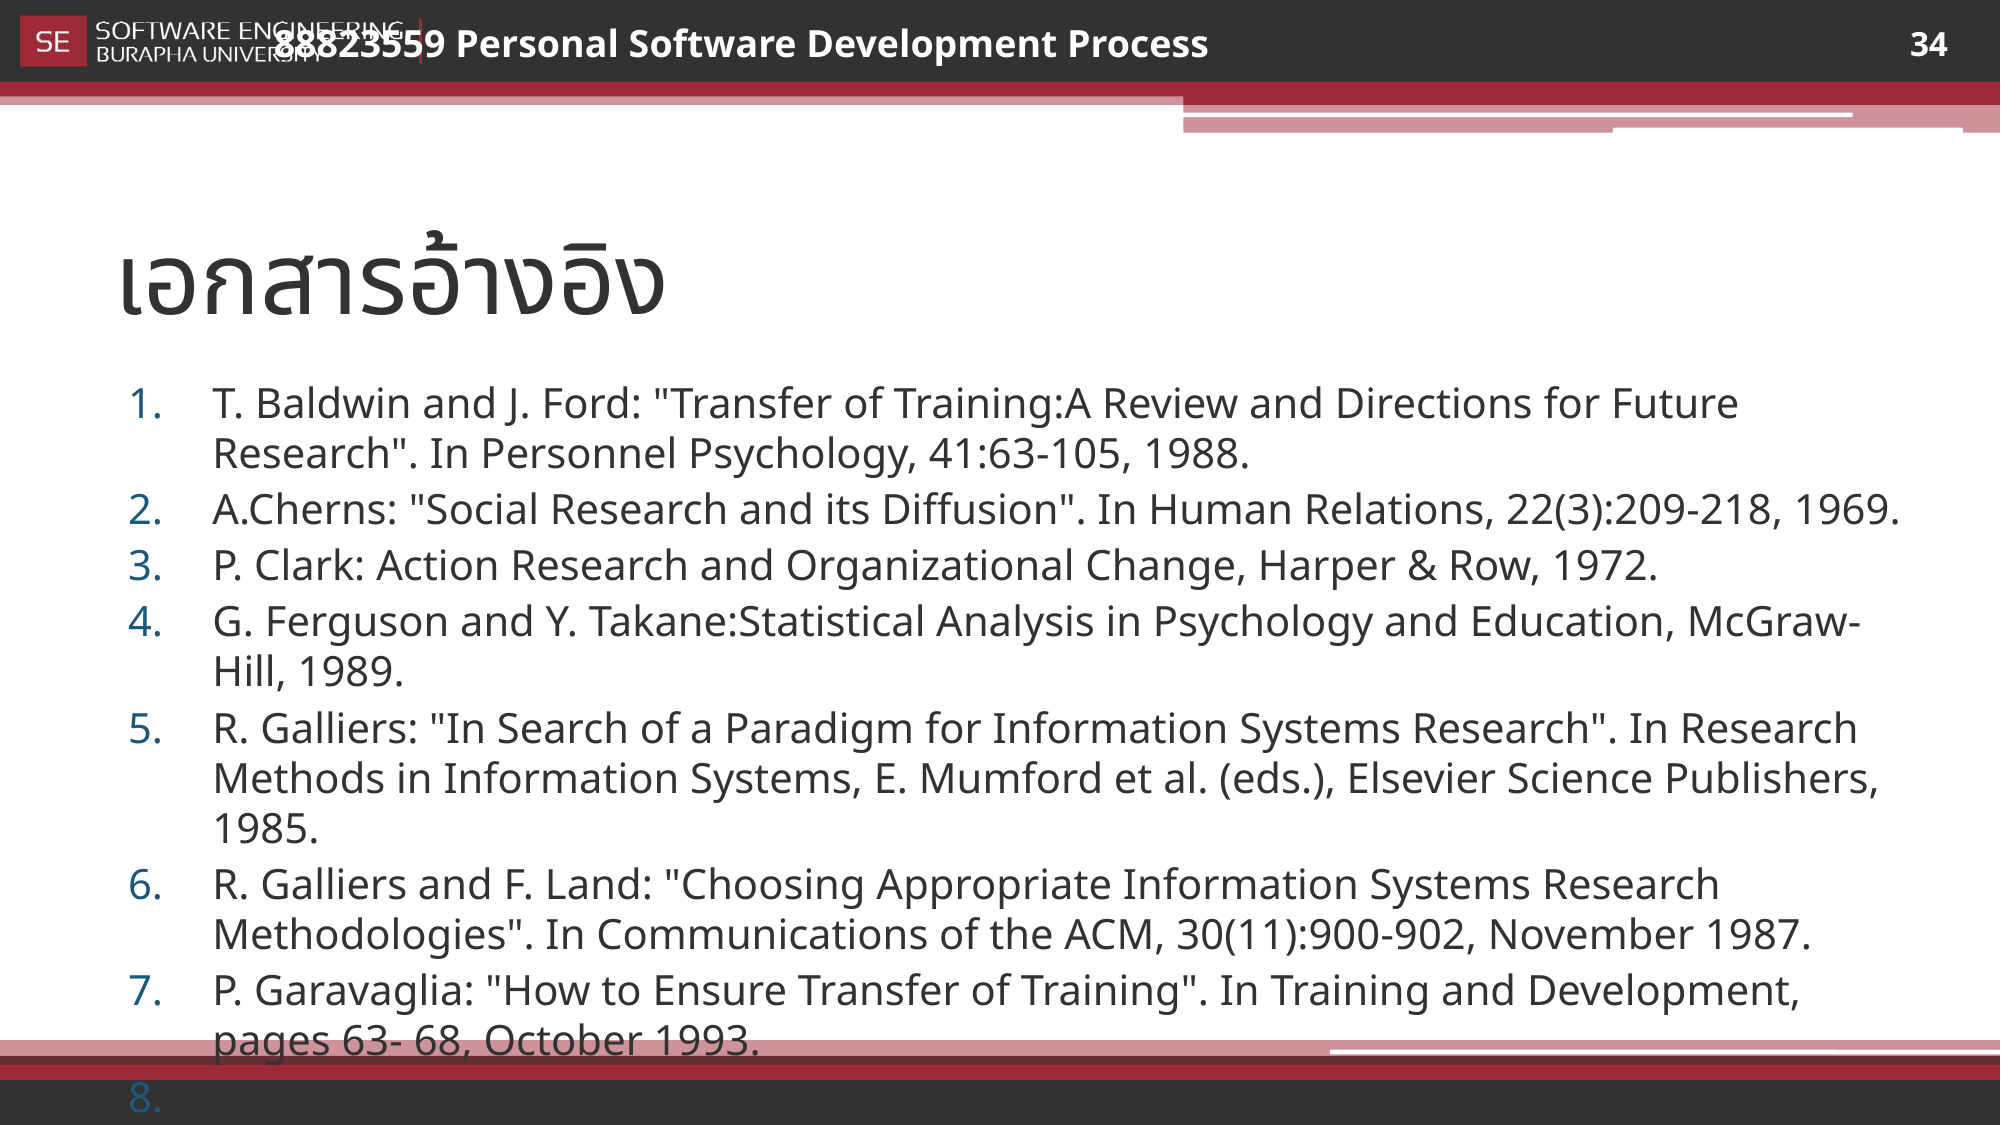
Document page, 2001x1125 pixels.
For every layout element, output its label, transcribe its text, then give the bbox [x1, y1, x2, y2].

slide_number 34 [1796, 15, 1963, 76]
picture [17, 8, 430, 79]
list T. Baldwin and J. Ford: "Transfer of Training:A Review and Directions for Future Research". In Personnel Psychology, 41:63-105, 1988. A.Cherns: "Social Research and its Diffusion". In Human Relations, 22(3):209-218, 1969. P. Clark: Action Research and Organizational Change, Harper & Row, 1972. G. Ferguson and Y. Takane:Statistical Analysis in Psychology and Education, McGraw-Hill, 1989. R. Galliers: "In Search of a Paradigm for Information Systems Research". In Research Methods in Information Systems, E. Mumford et al. (eds.), Elsevier Science Publishers, 1985. R. Galliers and F. Land: "Choosing Appropriate Information Systems Research Methodologies". In Communications of the ACM, 30(11):900-902, November 1987. P. Garavaglia: "How to Ensure Transfer of Training". In Training and Development, pages 63- 68, October 1993. D. Georgenson: "The Problem of Transfer Calls for Partnership". In Training and Development Journal, pages 75-78, October 1982. J. Gibbons: Nonparametric Statistics, Sage Publications, 1993. [99, 368, 1940, 1023]
title เอกสารอ้างอิง [99, 187, 1900, 363]
